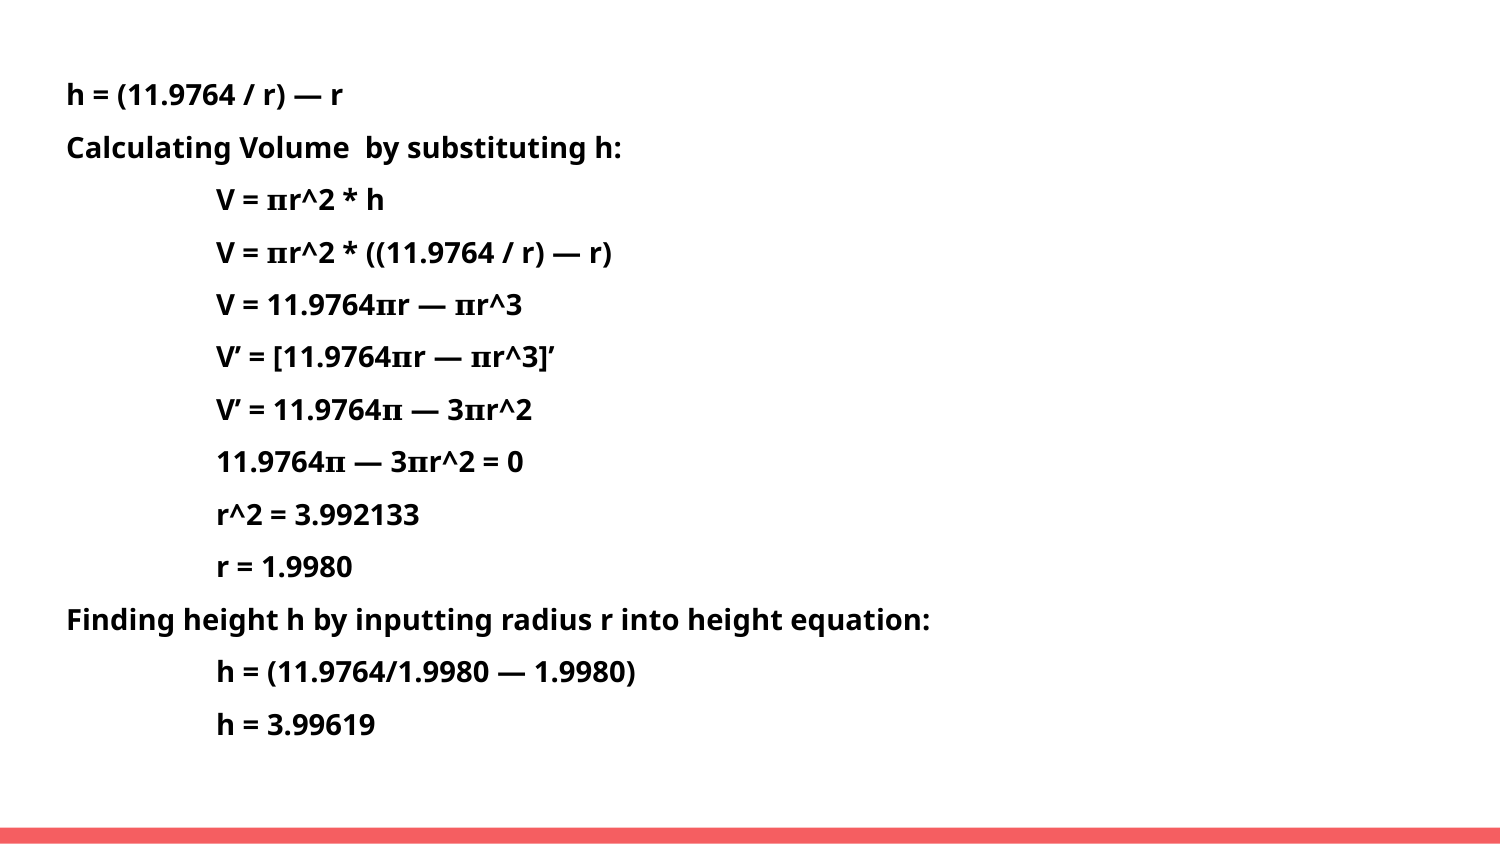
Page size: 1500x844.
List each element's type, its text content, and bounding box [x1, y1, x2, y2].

text_box h = (11.9764 / r) — r Calculating Volume by substituting h: V = 𝛑r^2 * h V = 𝛑r^2 * ((11.9764 / r) — r) V = 11.9764𝛑r — 𝛑r^3 V’ = [11.9764𝛑r — 𝛑r^3]’ V’ = 11.9764𝛑 — 3𝛑r^2 11.9764𝛑 — 3𝛑r^2 = 0 r^2 = 3.992133 r = 1.9980 Finding height h by inputting radius r into height equation: h = (11.9764/1.9980 — 1.9980) h = 3.99619 [51, 44, 1464, 734]
